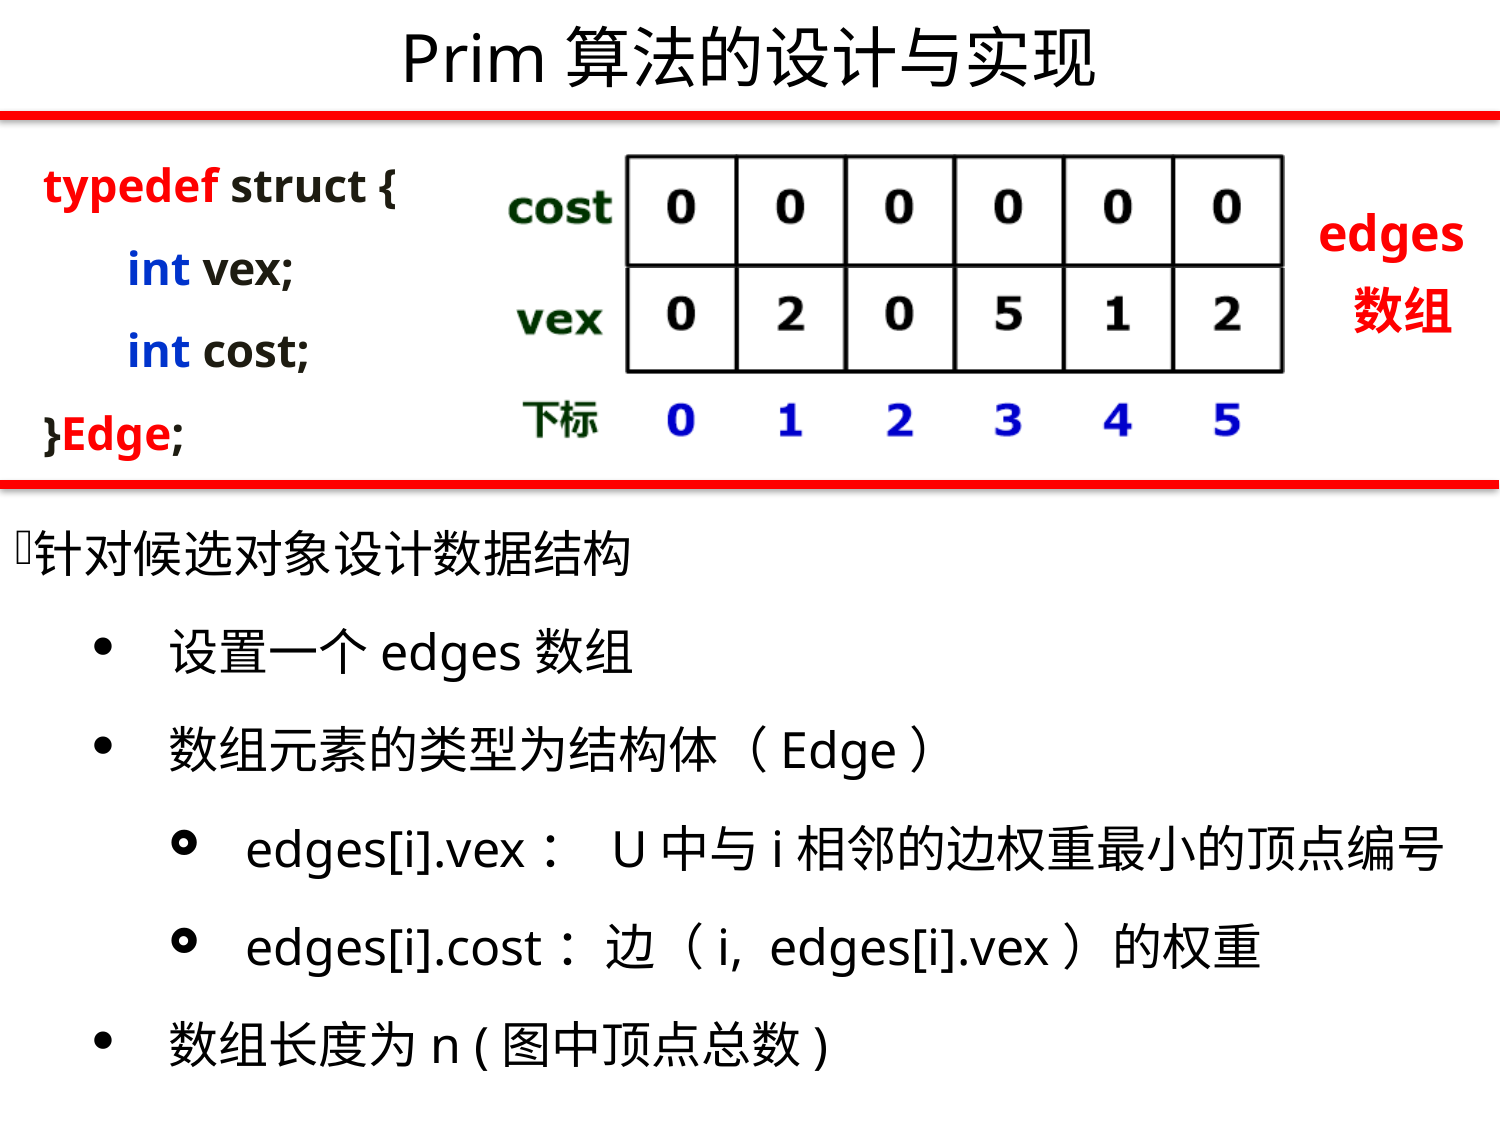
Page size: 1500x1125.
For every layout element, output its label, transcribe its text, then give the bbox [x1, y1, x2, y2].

list 针对候选对象设计数据结构 设置一个edges数组 数组元素的类型为结构体（Edge） edges[i].vex： U中与i相邻的边权重最小的顶点编号 edges[i].cost：边（i, edges[i].vex）的权重 数组长度为n (图中顶点总数) [0, 495, 1500, 1121]
text_box edges 数组 [1290, 175, 1500, 352]
title Prim算法的设计与实现 [0, 7, 1500, 105]
text_box typedef struct { int vex; int cost; }Edge; [28, 122, 500, 479]
picture [507, 154, 1286, 451]
